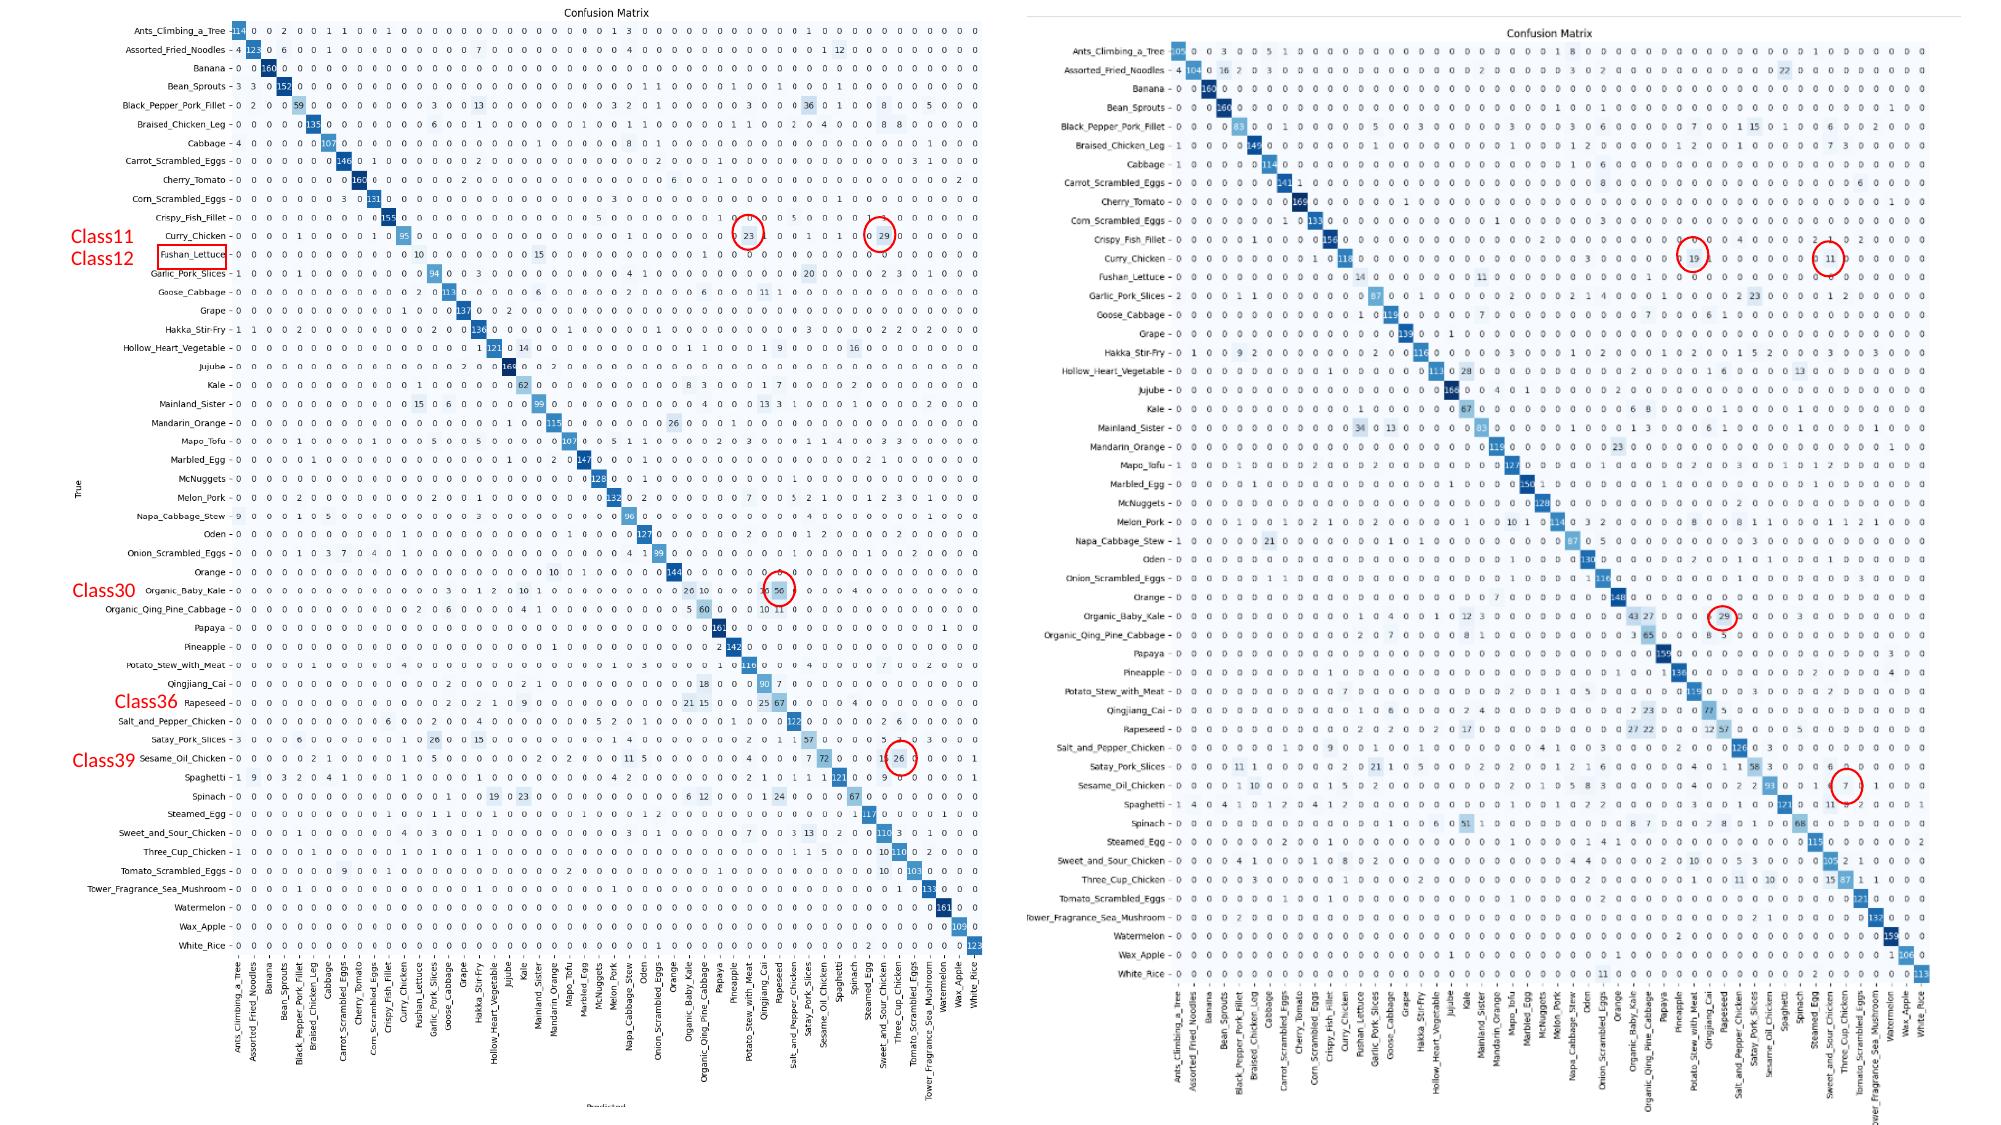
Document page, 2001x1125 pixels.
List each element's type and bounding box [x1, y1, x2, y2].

picture [1026, 16, 1961, 1125]
list [26, 0, 1144, 1107]
